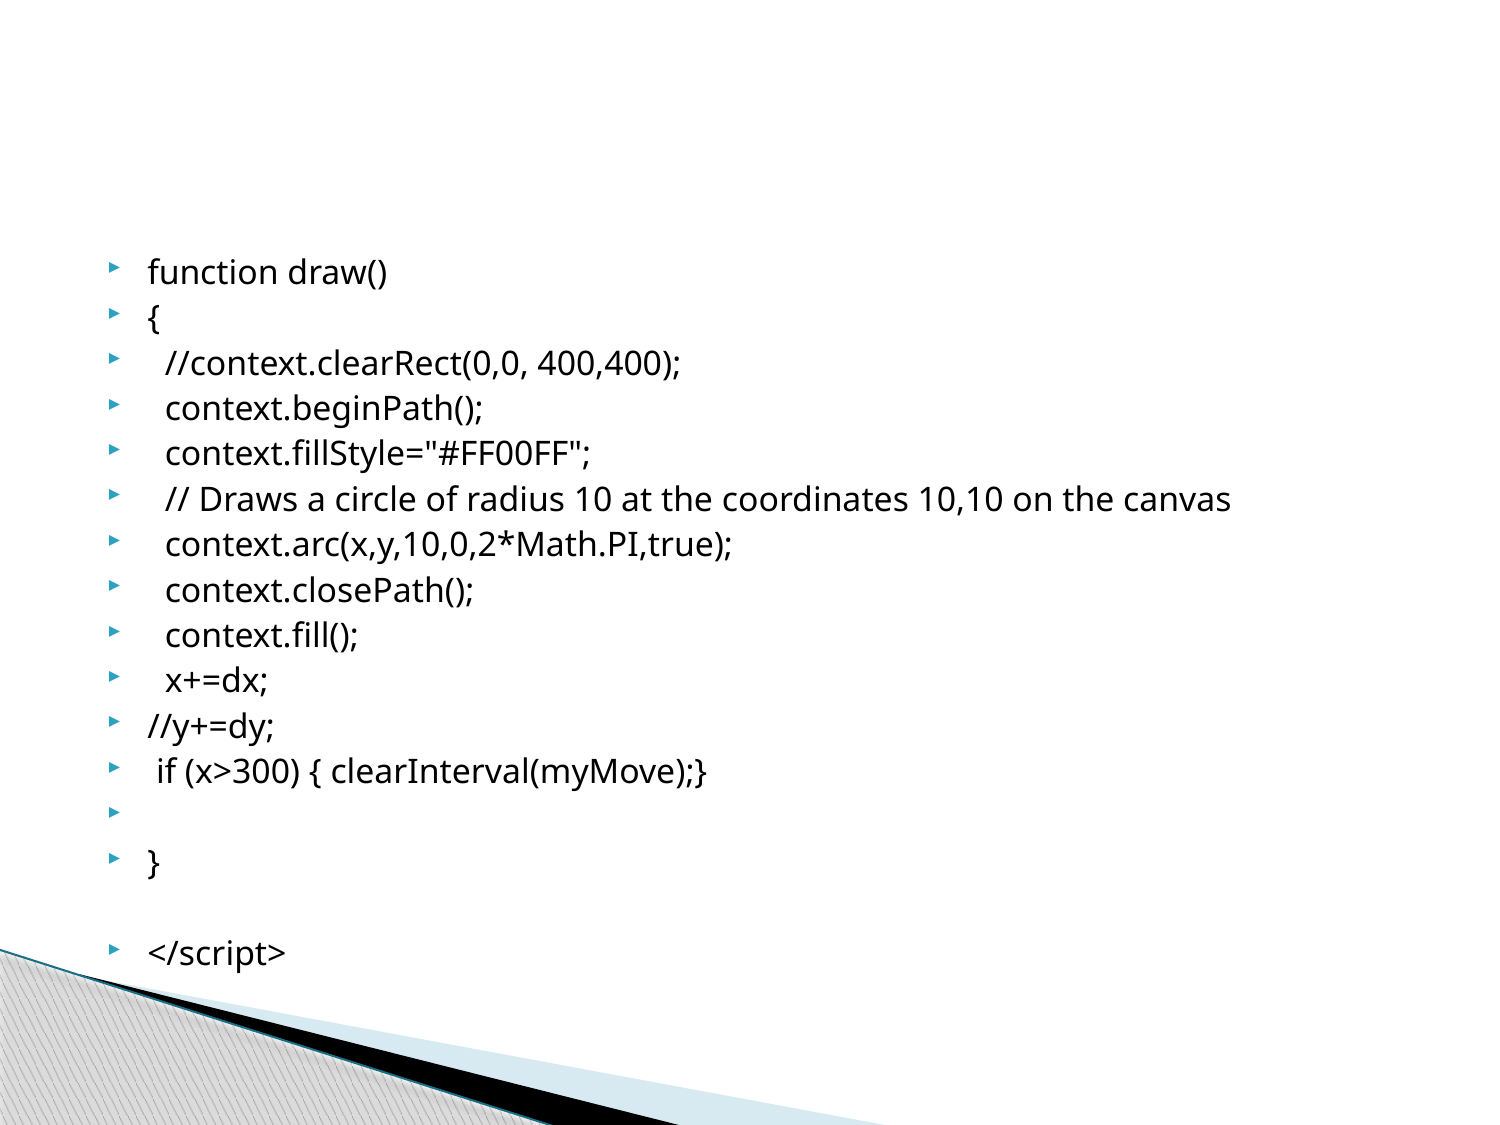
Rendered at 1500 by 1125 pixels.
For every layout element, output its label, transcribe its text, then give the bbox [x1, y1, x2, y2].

list function draw() { //context.clearRect(0,0, 400,400); context.beginPath(); context.fillStyle="#FF00FF"; // Draws a circle of radius 10 at the coordinates 10,10 on the canvas context.arc(x,y,10,0,2*Math.PI,true); context.closePath(); context.fill(); x+=dx; //y+=dy; if (x>300) { clearInterval(myMove);} } </script> [75, 243, 1425, 986]
